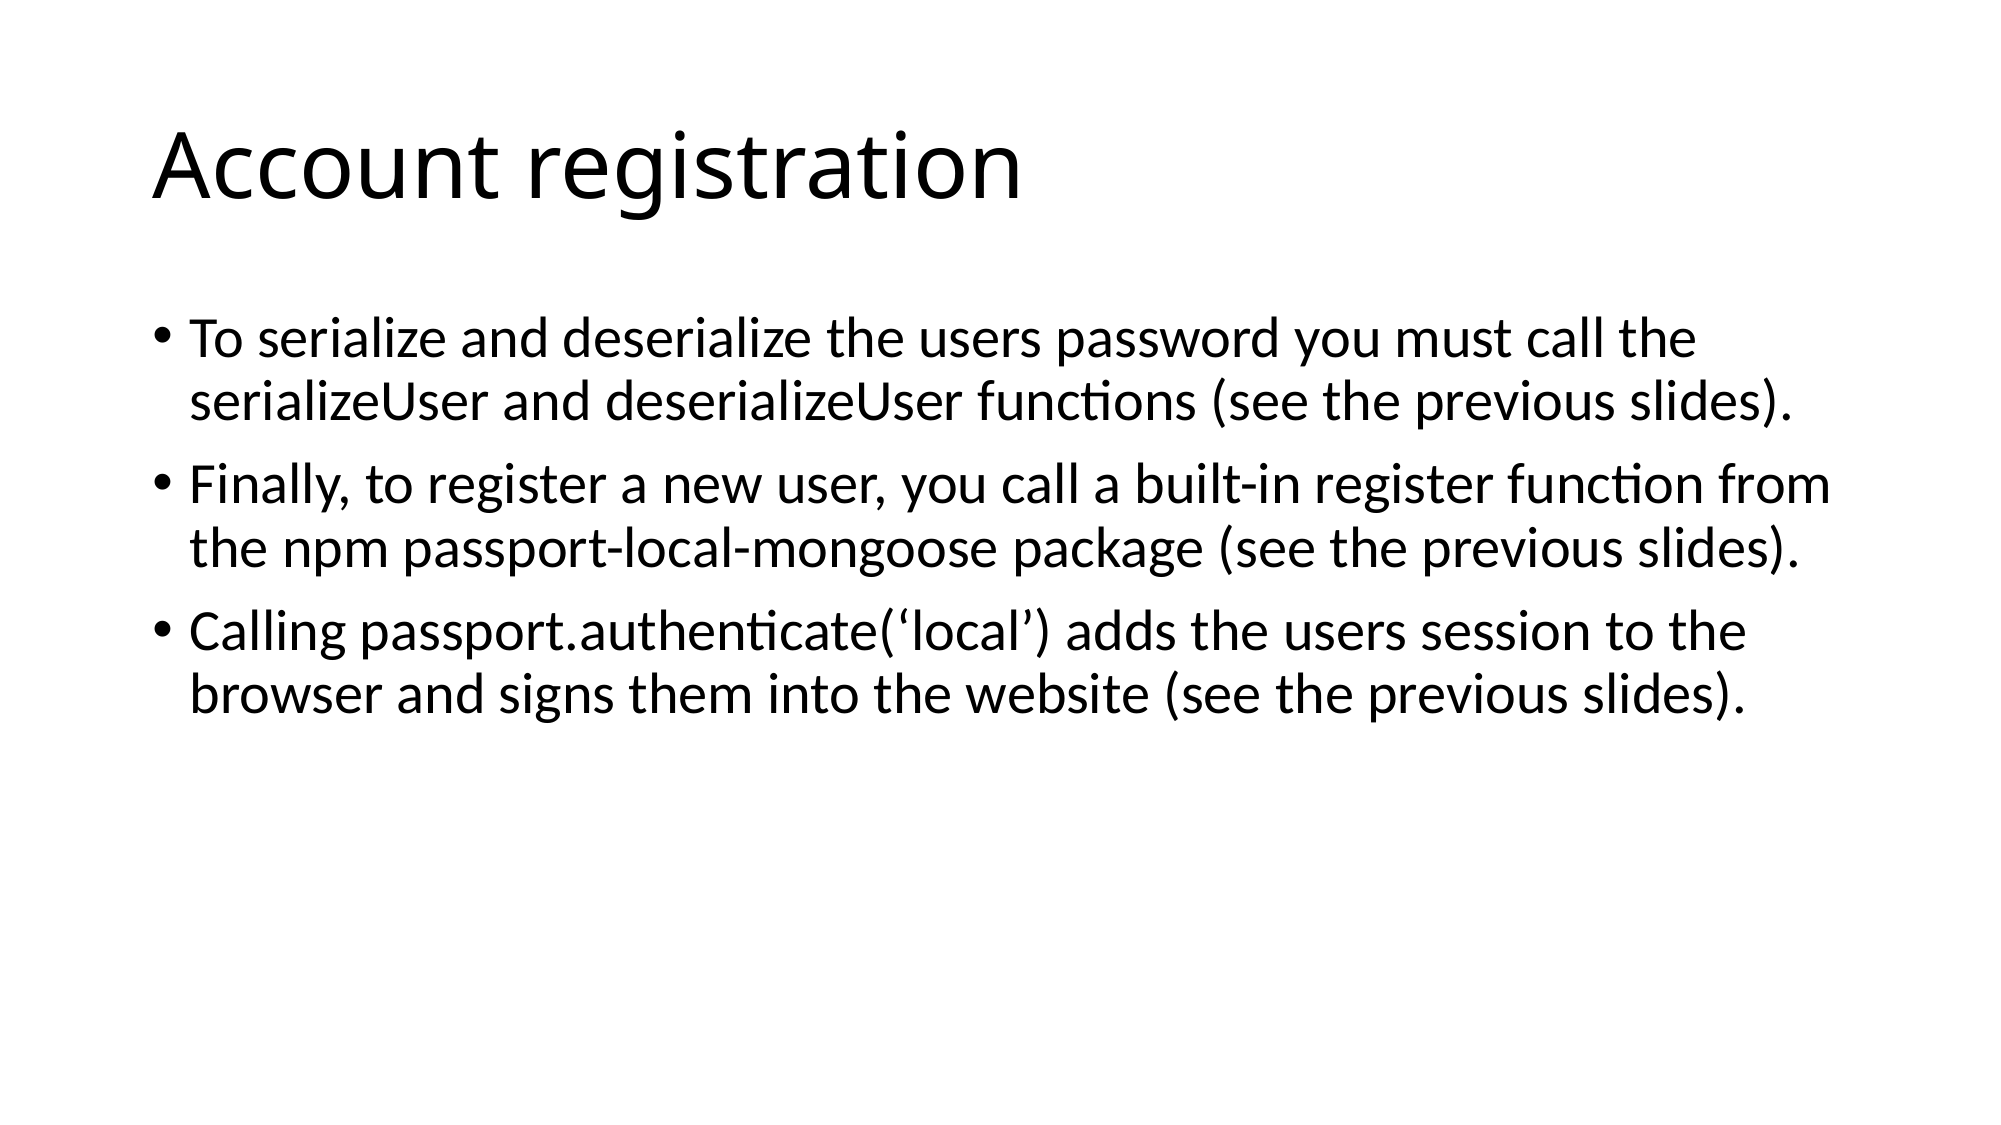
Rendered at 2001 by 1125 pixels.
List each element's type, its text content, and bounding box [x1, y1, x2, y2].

list To serialize and deserialize the users password you must call the serializeUser and deserializeUser functions (see the previous slides). Finally, to register a new user, you call a built-in register function from the npm passport-local-mongoose package (see the previous slides). Calling passport.authenticate(‘local’) adds the users session to the browser and signs them into the website (see the previous slides). [137, 299, 1863, 1014]
title Account registration [137, 59, 1863, 278]
